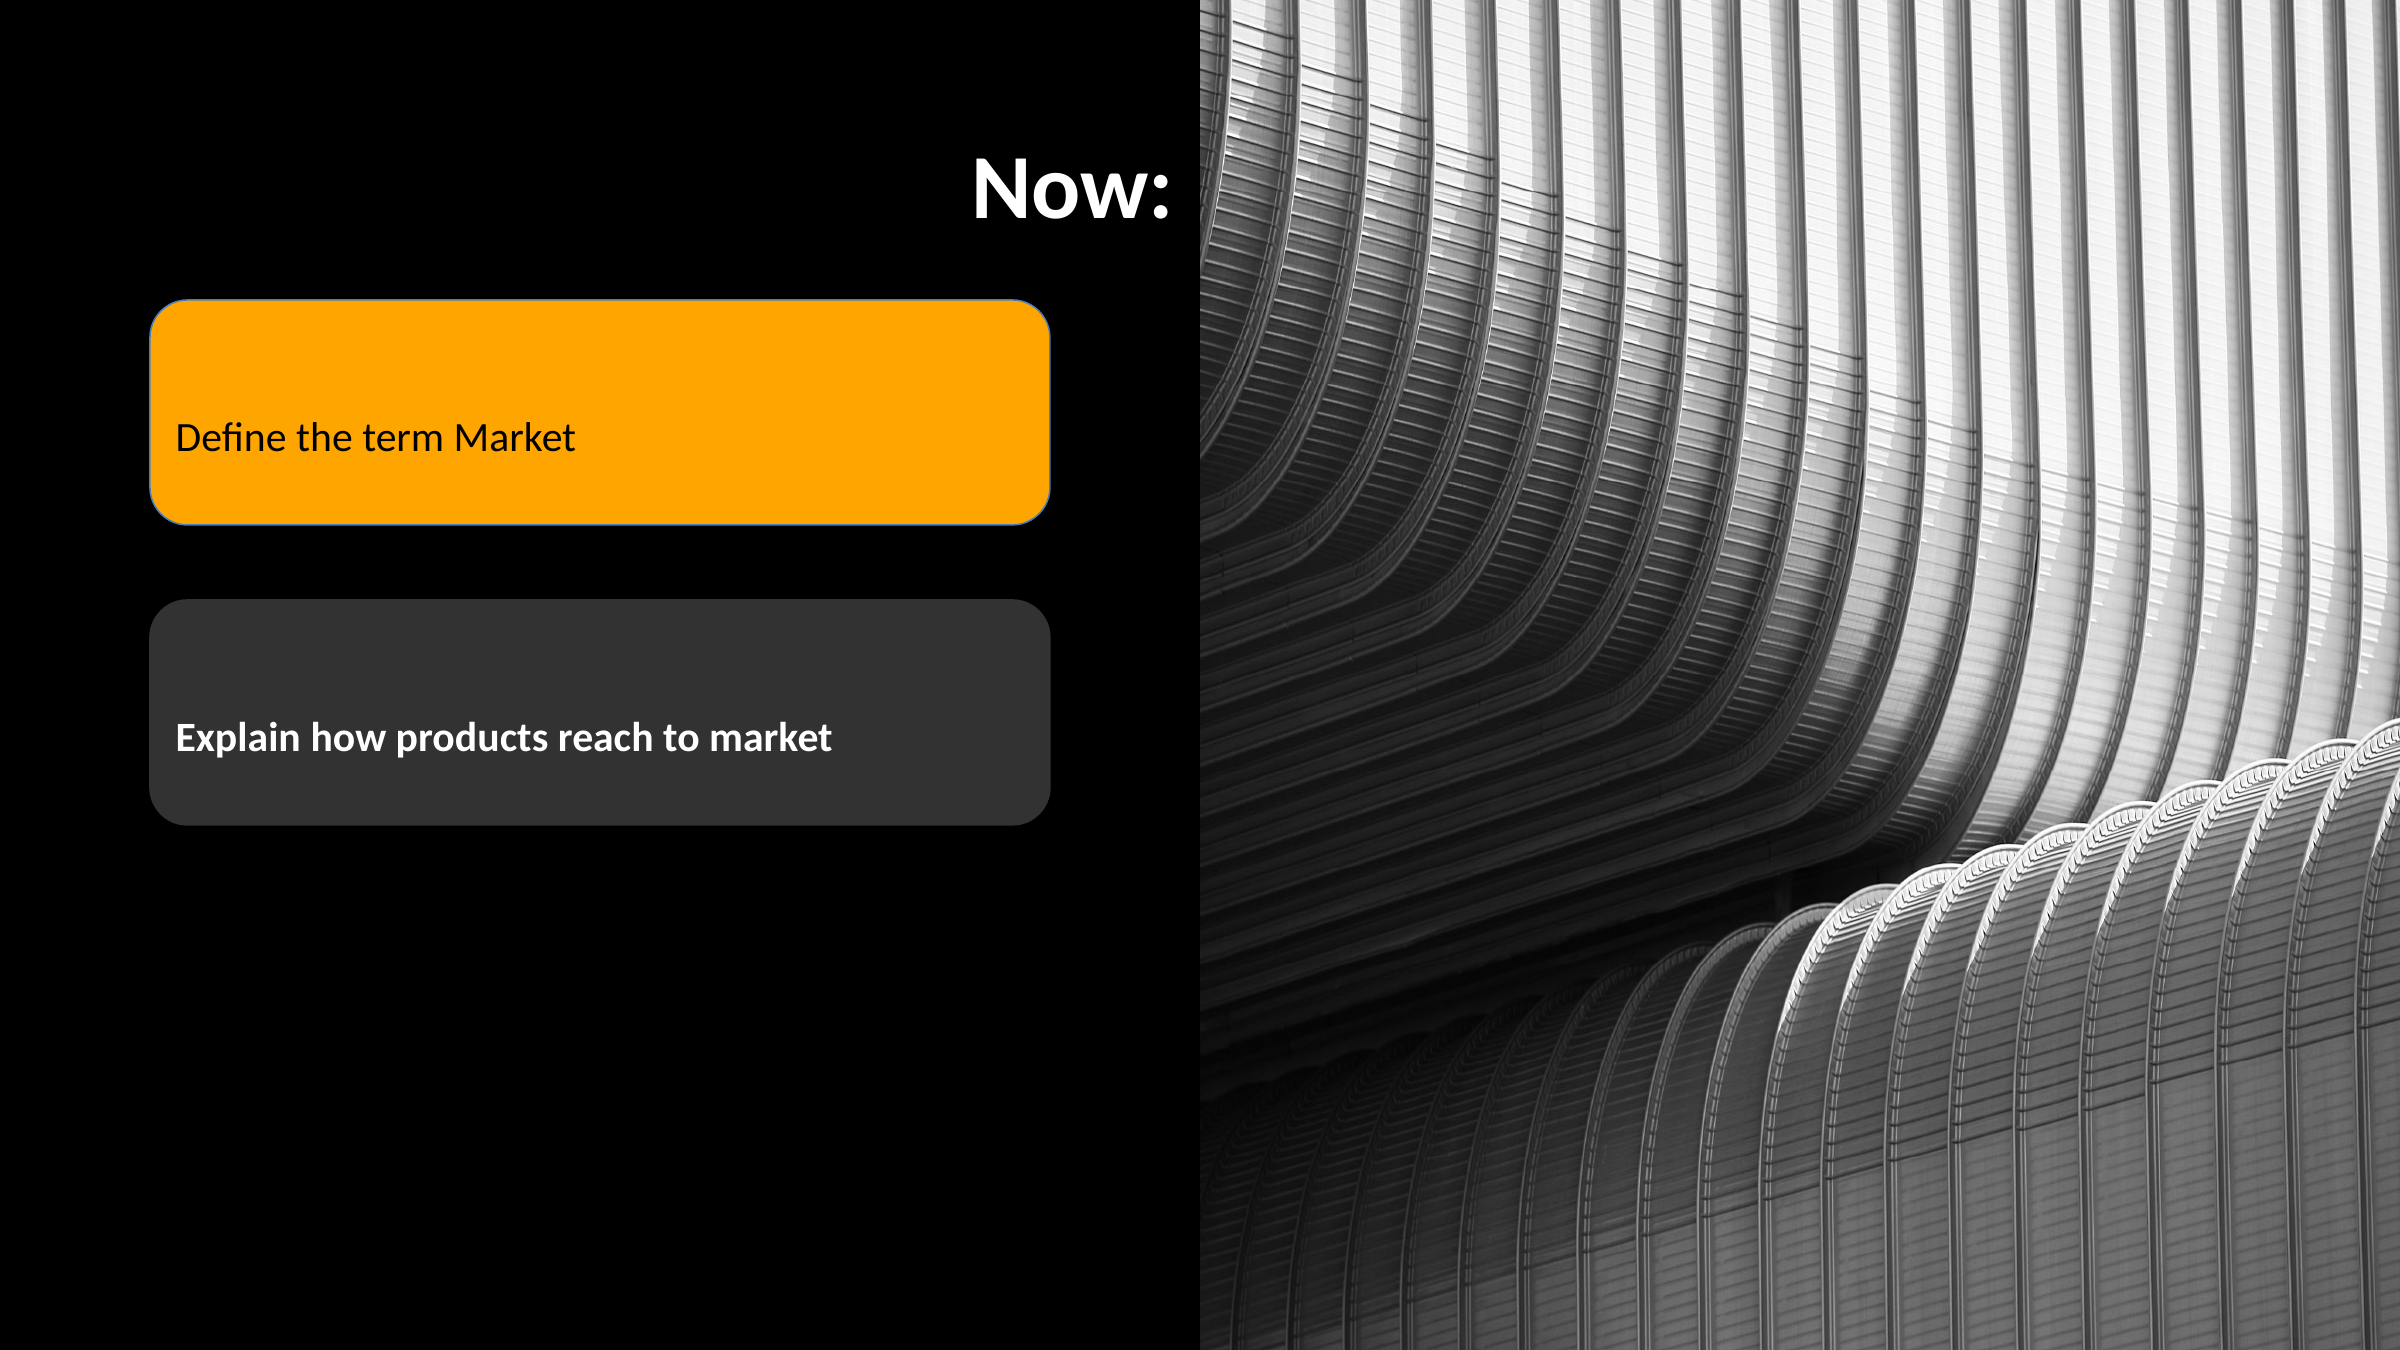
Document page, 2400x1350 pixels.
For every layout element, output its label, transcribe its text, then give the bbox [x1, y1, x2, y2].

text_box Now: I, CAN [956, 74, 1194, 245]
text_box Explain how products reach to market [149, 599, 1051, 826]
picture [1199, 0, 2400, 1350]
text_box Define the term Market [149, 299, 1051, 526]
